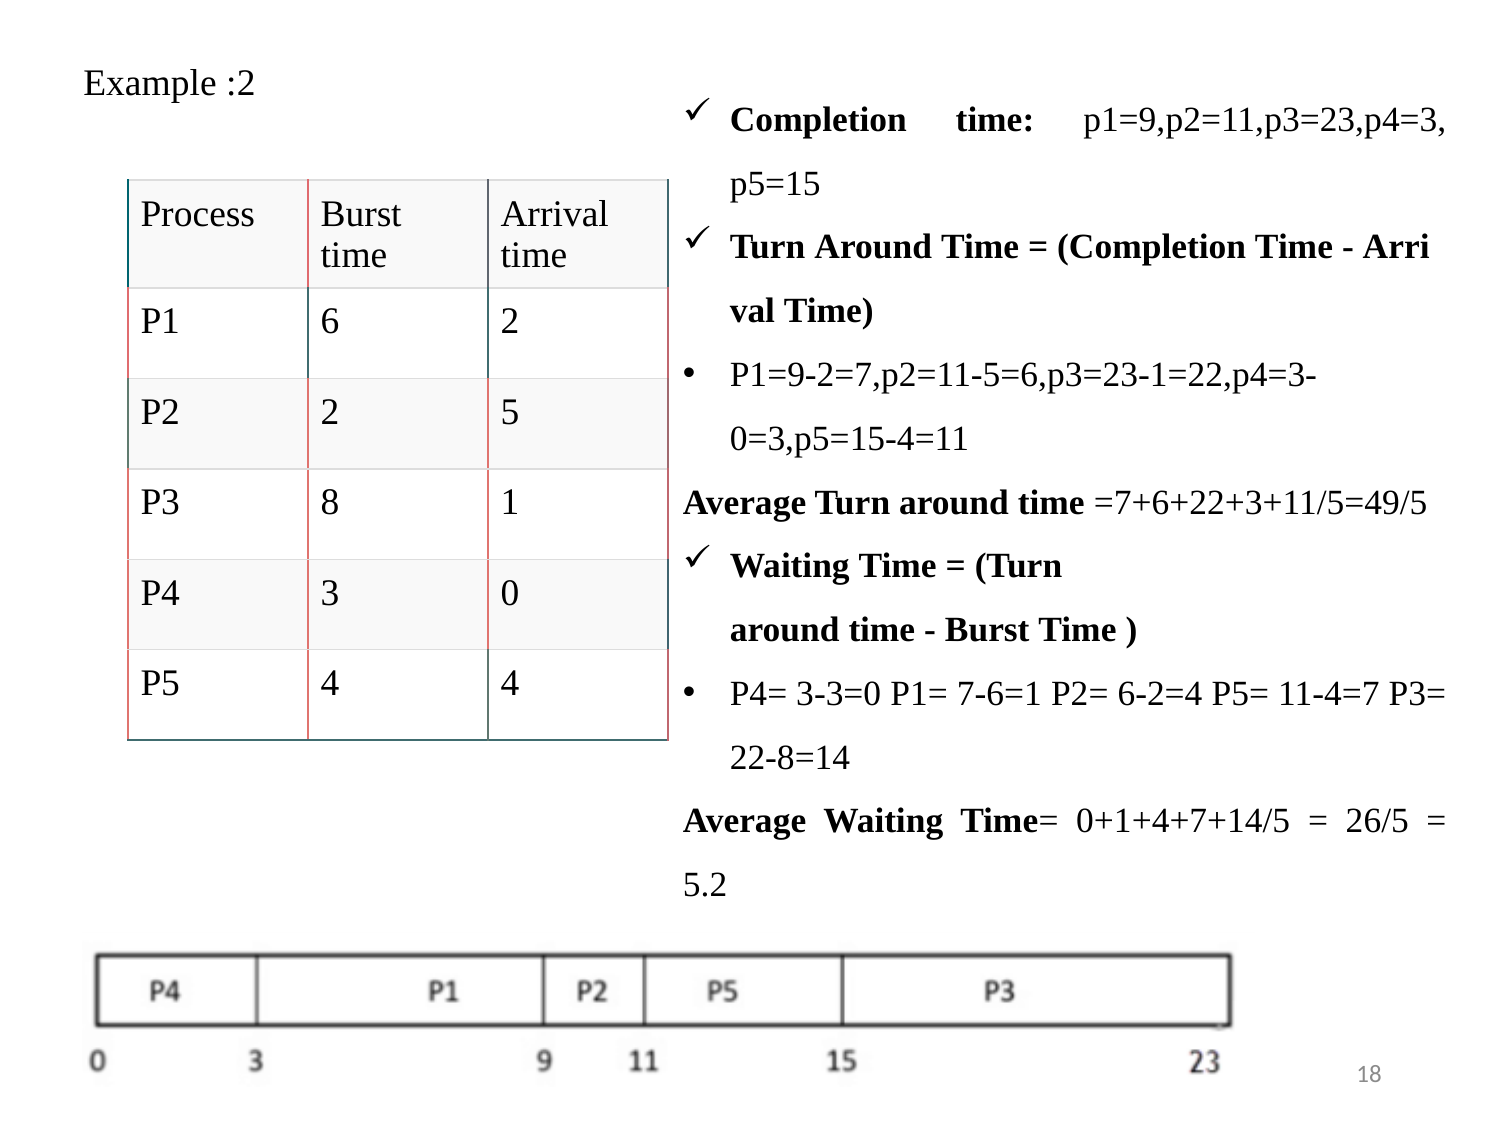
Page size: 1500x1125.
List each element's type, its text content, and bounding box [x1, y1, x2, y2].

table_header Arrival time [489, 181, 667, 287]
text_box Example :2 [68, 51, 862, 111]
table_cell 8 [309, 470, 487, 559]
table_cell 4 [309, 650, 487, 739]
table_cell P3 [129, 470, 307, 559]
table_cell P4 [129, 560, 307, 649]
table_cell P2 [129, 379, 307, 468]
table_cell 0 [489, 560, 667, 649]
table_cell 2 [489, 289, 667, 378]
table_cell 6 [309, 289, 487, 378]
table_cell 1 [489, 470, 667, 559]
table_header Burst time [309, 181, 487, 287]
table_cell P5 [129, 650, 307, 739]
text_box Completion time: p1=9,p2=11,p3=23,p4=3, p5=15 Turn Around Time = (Completion Time - Arrival Time) P1=9-2=7,p2=11-5=6,p3=23-1=22,p4=3-0=3,p5=15-4=11 Average Turn around time =7+6+22+3+11/5=49/5 Waiting Time = (Turn around time - Burst Time ) P4= 3-3=0 P1= 7-6=1 P2= 6-2=4 P5= 11-4=7 P3= 22-8=14 Average Waiting Time= 0+1+4+7+14/5 = 26/5 = 5.2 [668, 67, 1462, 912]
table_cell 2 [309, 379, 487, 468]
picture [82, 931, 1255, 1087]
table_cell 3 [309, 560, 487, 649]
table_cell P1 [129, 289, 307, 378]
table_cell 4 [489, 650, 667, 739]
table_header Process [129, 181, 307, 287]
slide_number 18 [1059, 1042, 1397, 1103]
table_cell 5 [489, 379, 667, 468]
